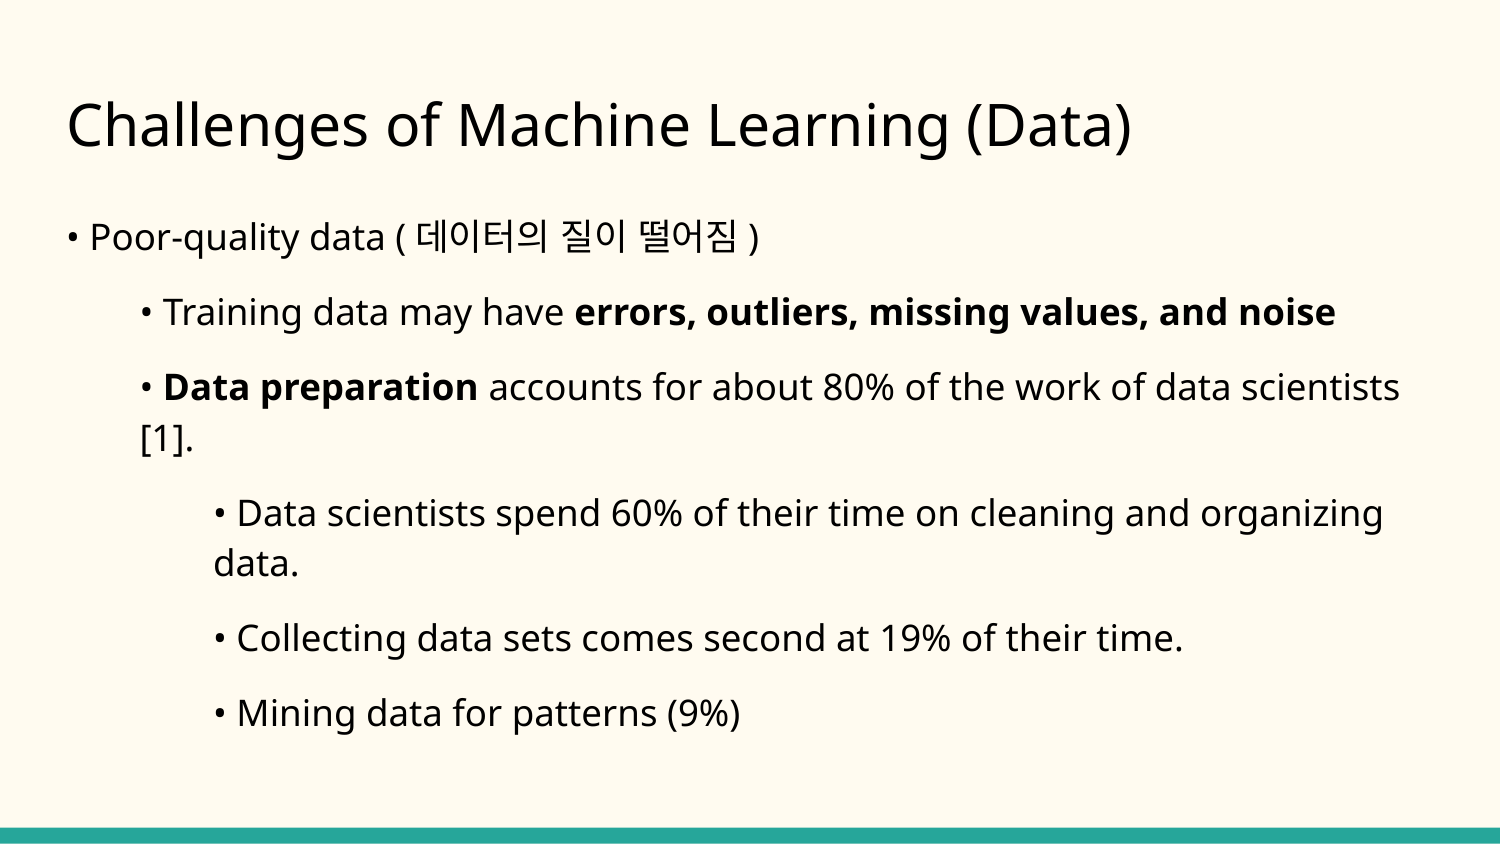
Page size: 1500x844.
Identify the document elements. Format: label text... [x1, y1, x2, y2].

title Challenges of Machine Learning (Data) [51, 72, 1449, 174]
list • Poor-quality data (데이터의 질이 떨어짐) • Training data may have errors, outliers, missing values, and noise • Data preparation accounts for about 80% of the work of data scientists [1]. • Data scientists spend 60% of their time on cleaning and organizing data. • Collecting data sets comes second at 19% of their time. • Mining data for patterns (9%) [51, 192, 1449, 750]
